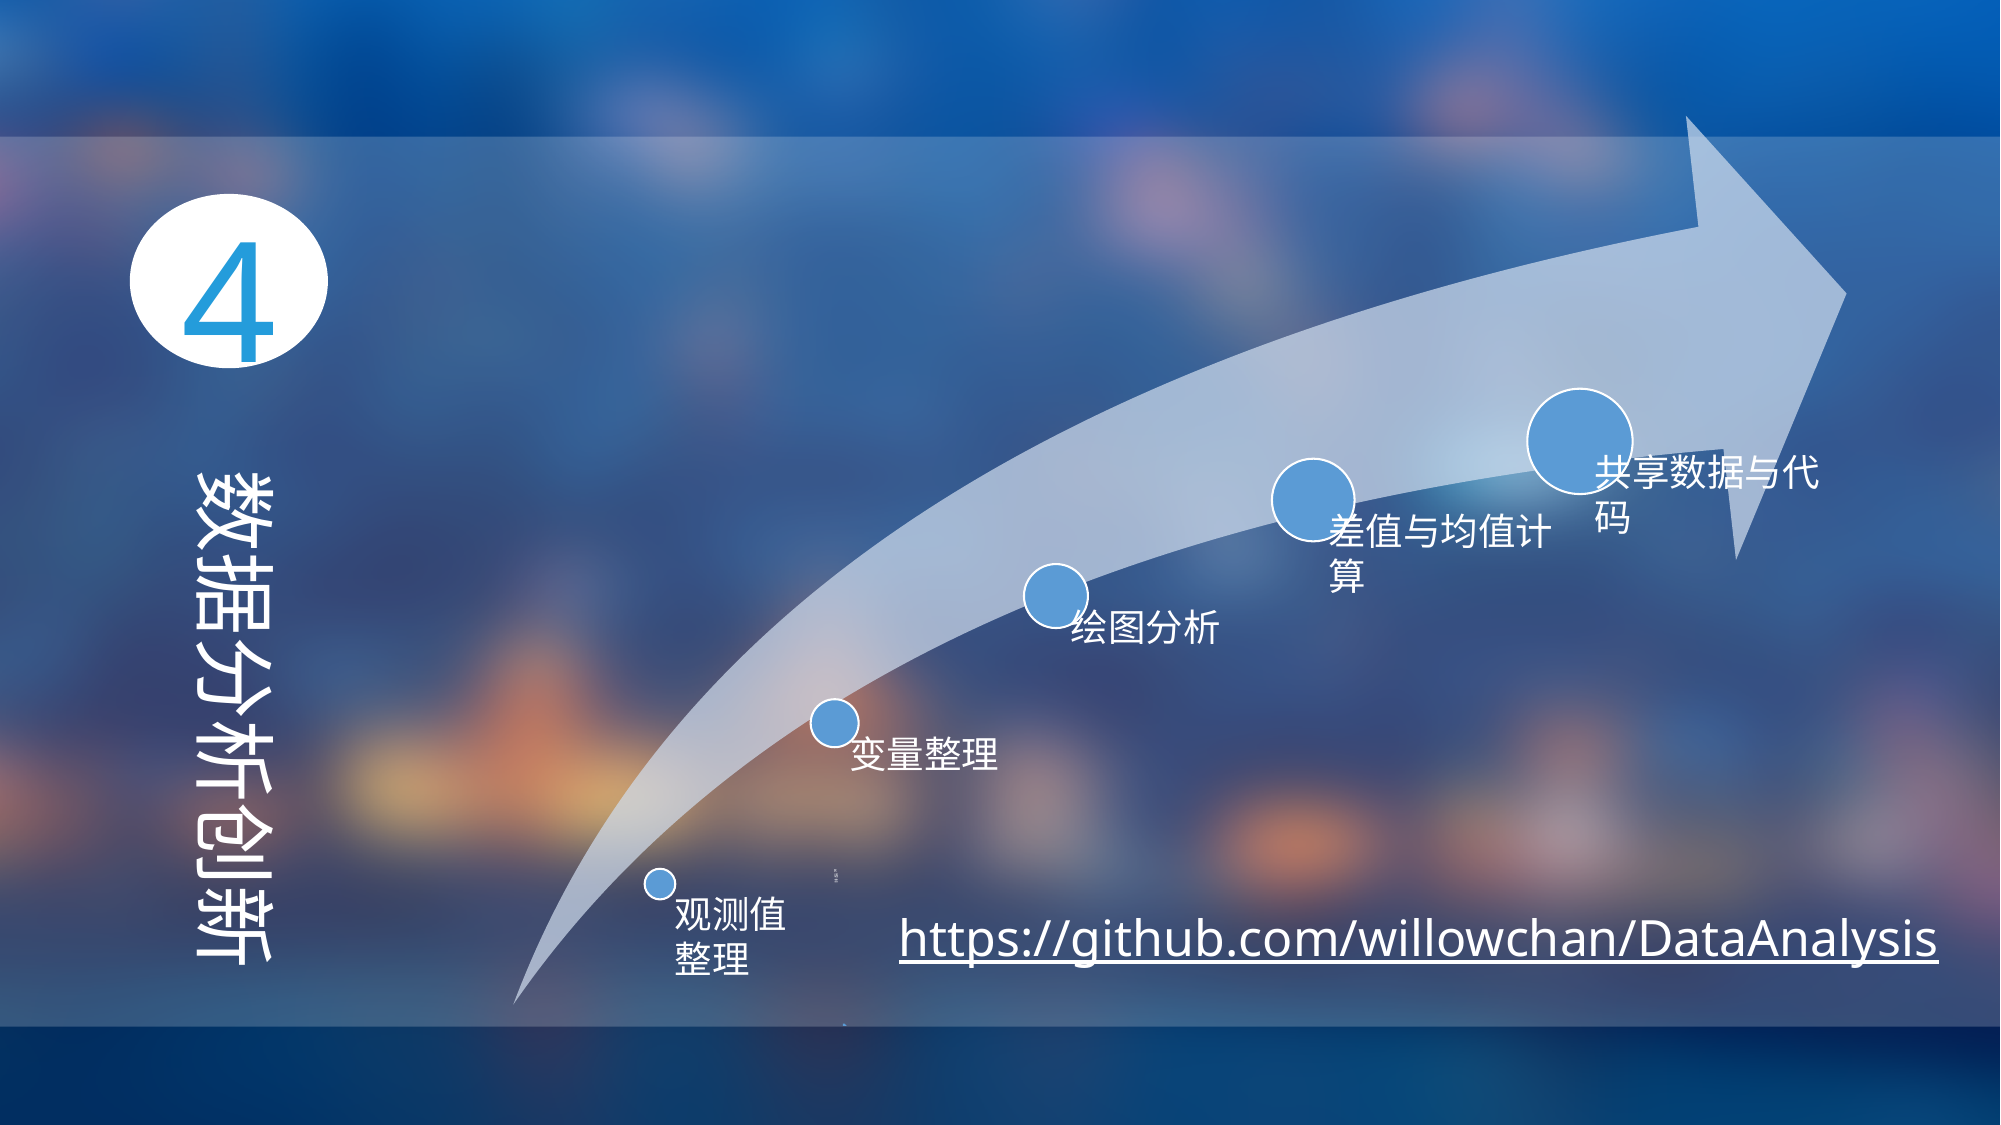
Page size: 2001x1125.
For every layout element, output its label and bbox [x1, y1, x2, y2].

picture [0, 0, 2000, 1125]
text_box [513, 137, 1848, 1027]
text_box [129, 188, 328, 975]
text_box [513, 115, 1847, 1005]
